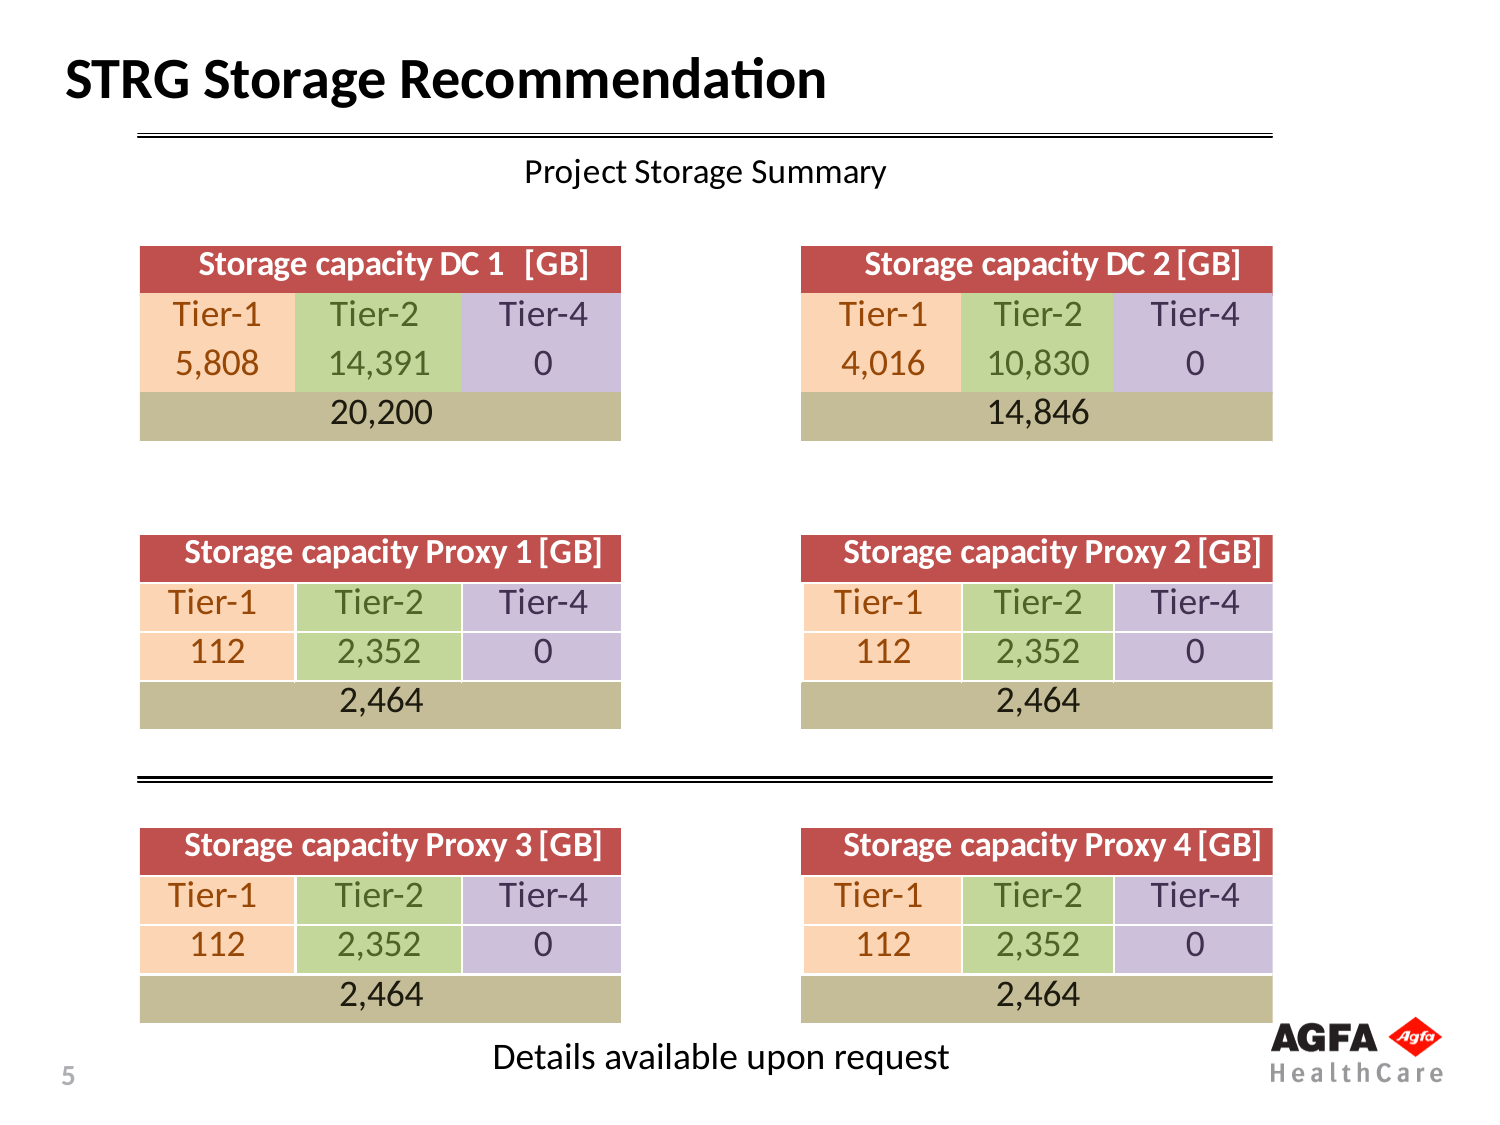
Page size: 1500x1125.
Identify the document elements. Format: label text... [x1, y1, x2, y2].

text_box Details available upon request [477, 1034, 966, 1085]
picture [137, 133, 1450, 1089]
title STRG Storage Recommendation [50, 31, 1450, 119]
